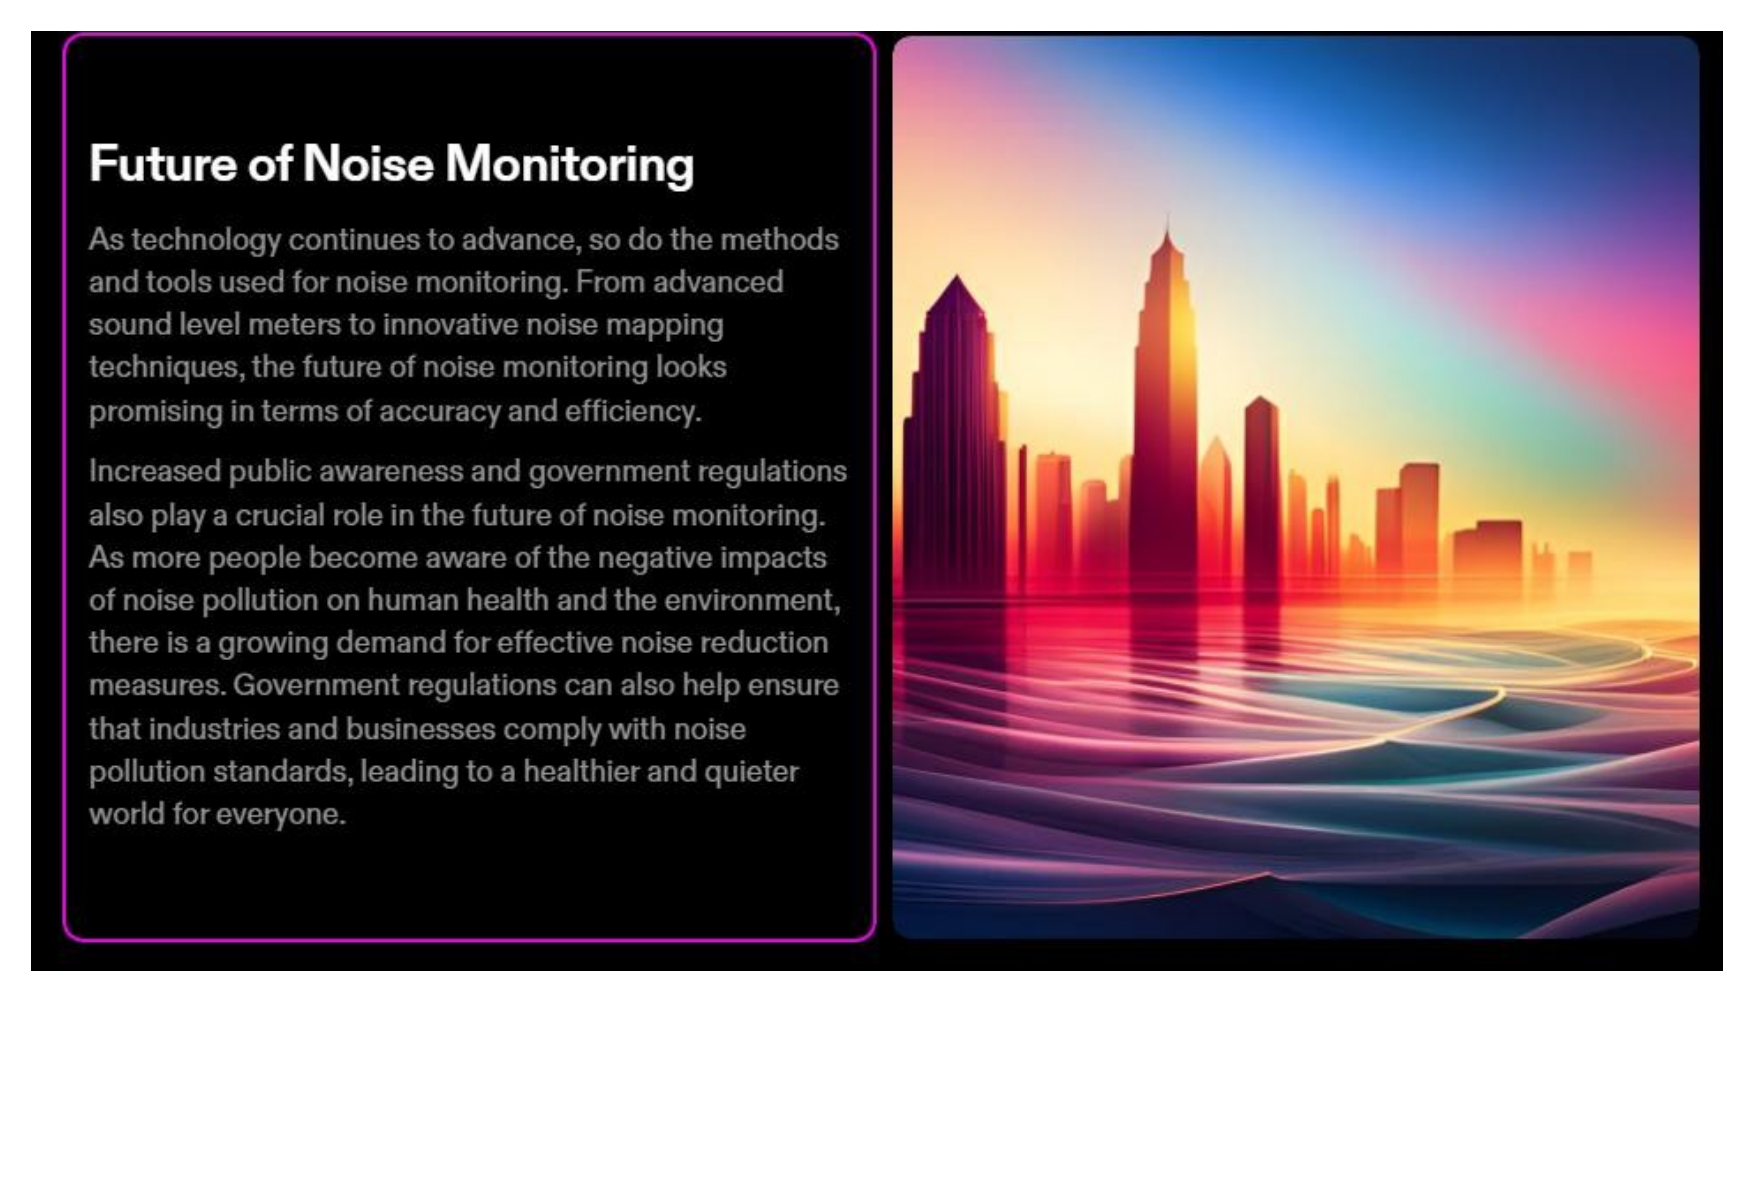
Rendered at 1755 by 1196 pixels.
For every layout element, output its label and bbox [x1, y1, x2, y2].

text_box [31, 31, 1723, 971]
